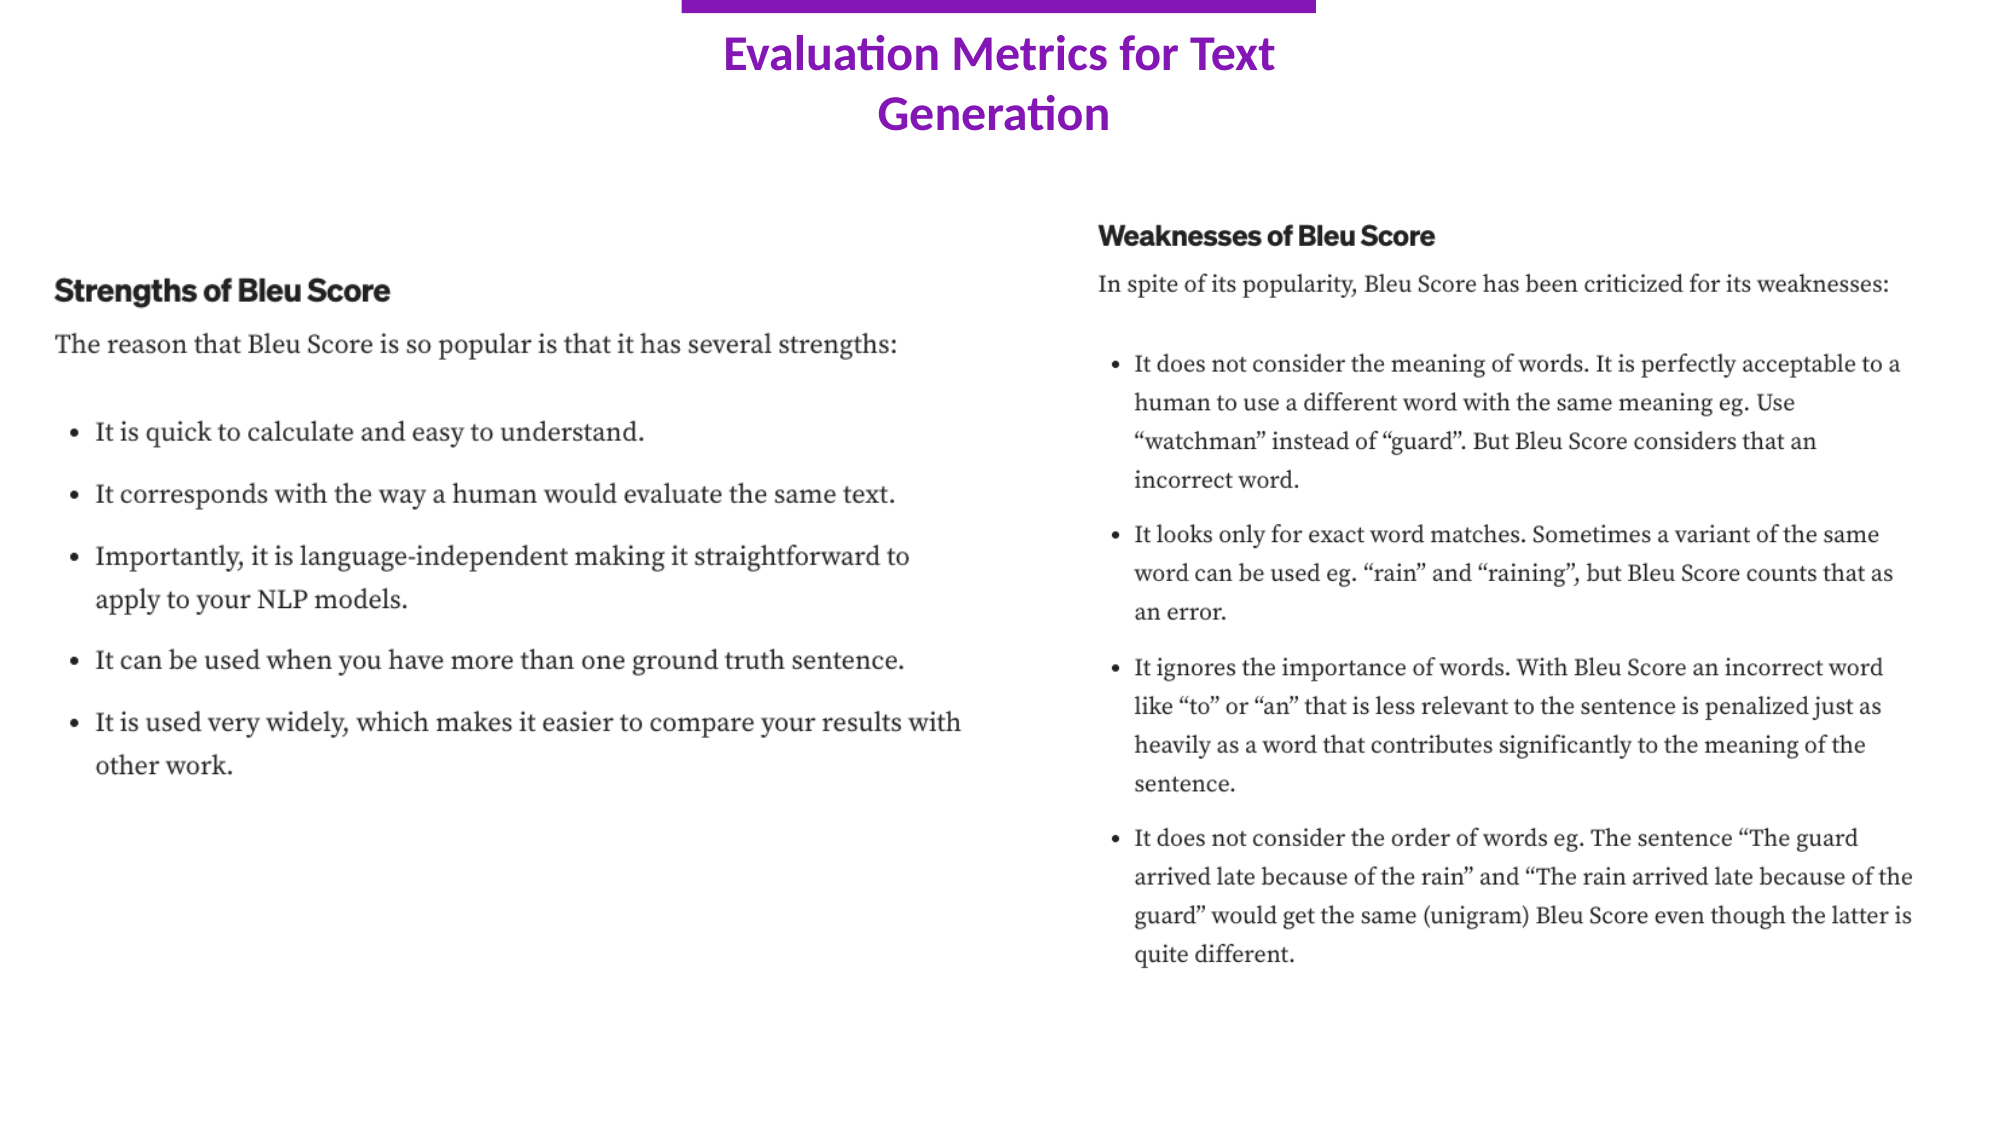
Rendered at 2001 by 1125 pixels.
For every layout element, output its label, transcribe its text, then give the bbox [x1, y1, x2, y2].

text_box [681, 0, 1317, 13]
text_box Evaluation Metrics for Text Generation [664, 13, 1335, 149]
picture [1083, 206, 1929, 973]
picture [38, 264, 982, 796]
